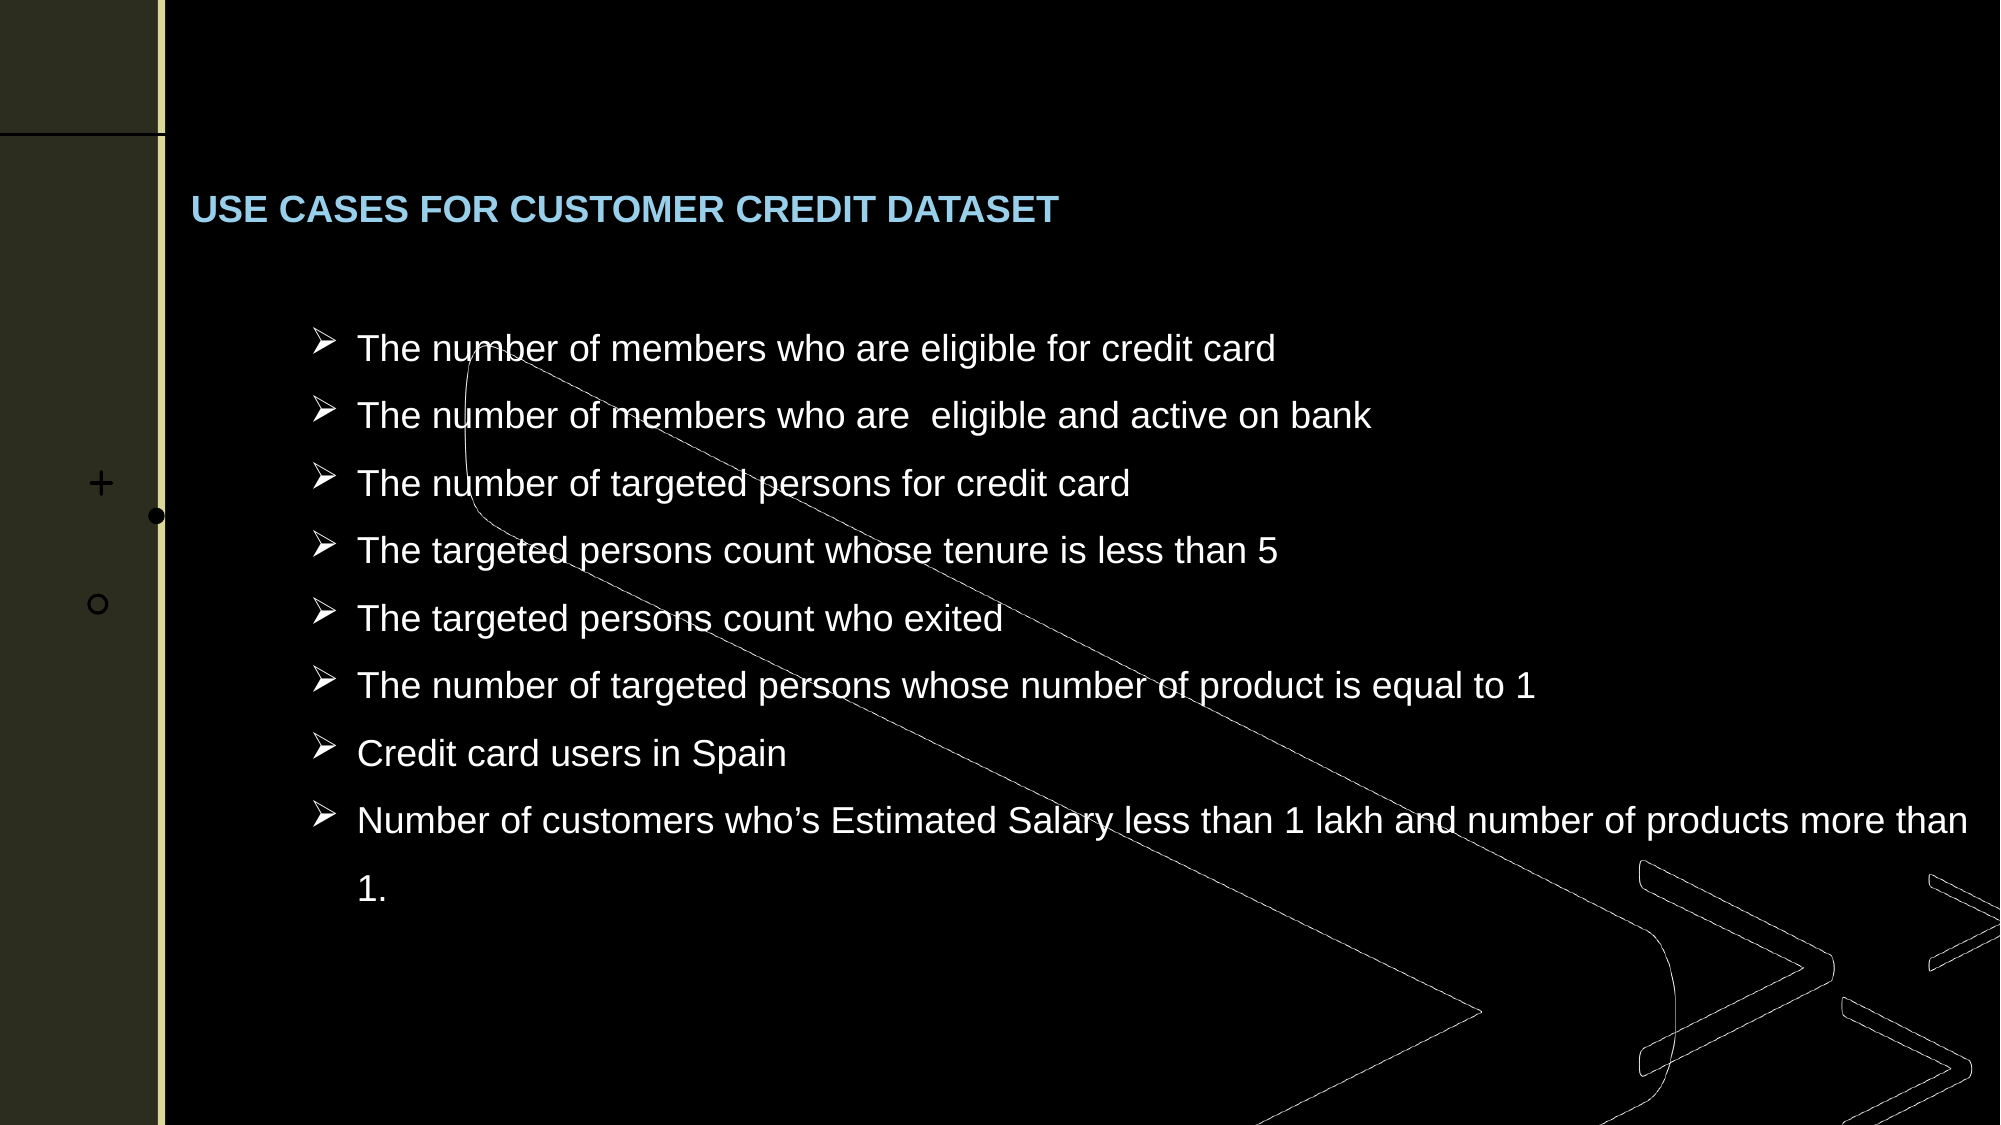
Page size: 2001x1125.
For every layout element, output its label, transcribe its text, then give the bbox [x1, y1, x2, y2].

picture [166, 0, 2000, 1125]
text_box The number of members who are eligible for credit card The number of members who are eligible and active on bank The number of targeted persons for credit card The targeted persons count whose tenure is less than 5 The targeted persons count who exited The number of targeted persons whose number of product is equal to 1 Credit card users in Spain Number of customers who’s Estimated Salary less than 1 lakh and number of products more than 1. [295, 293, 2000, 984]
list USE CASES FOR CUSTOMER CREDIT DATASET [175, 168, 1705, 238]
